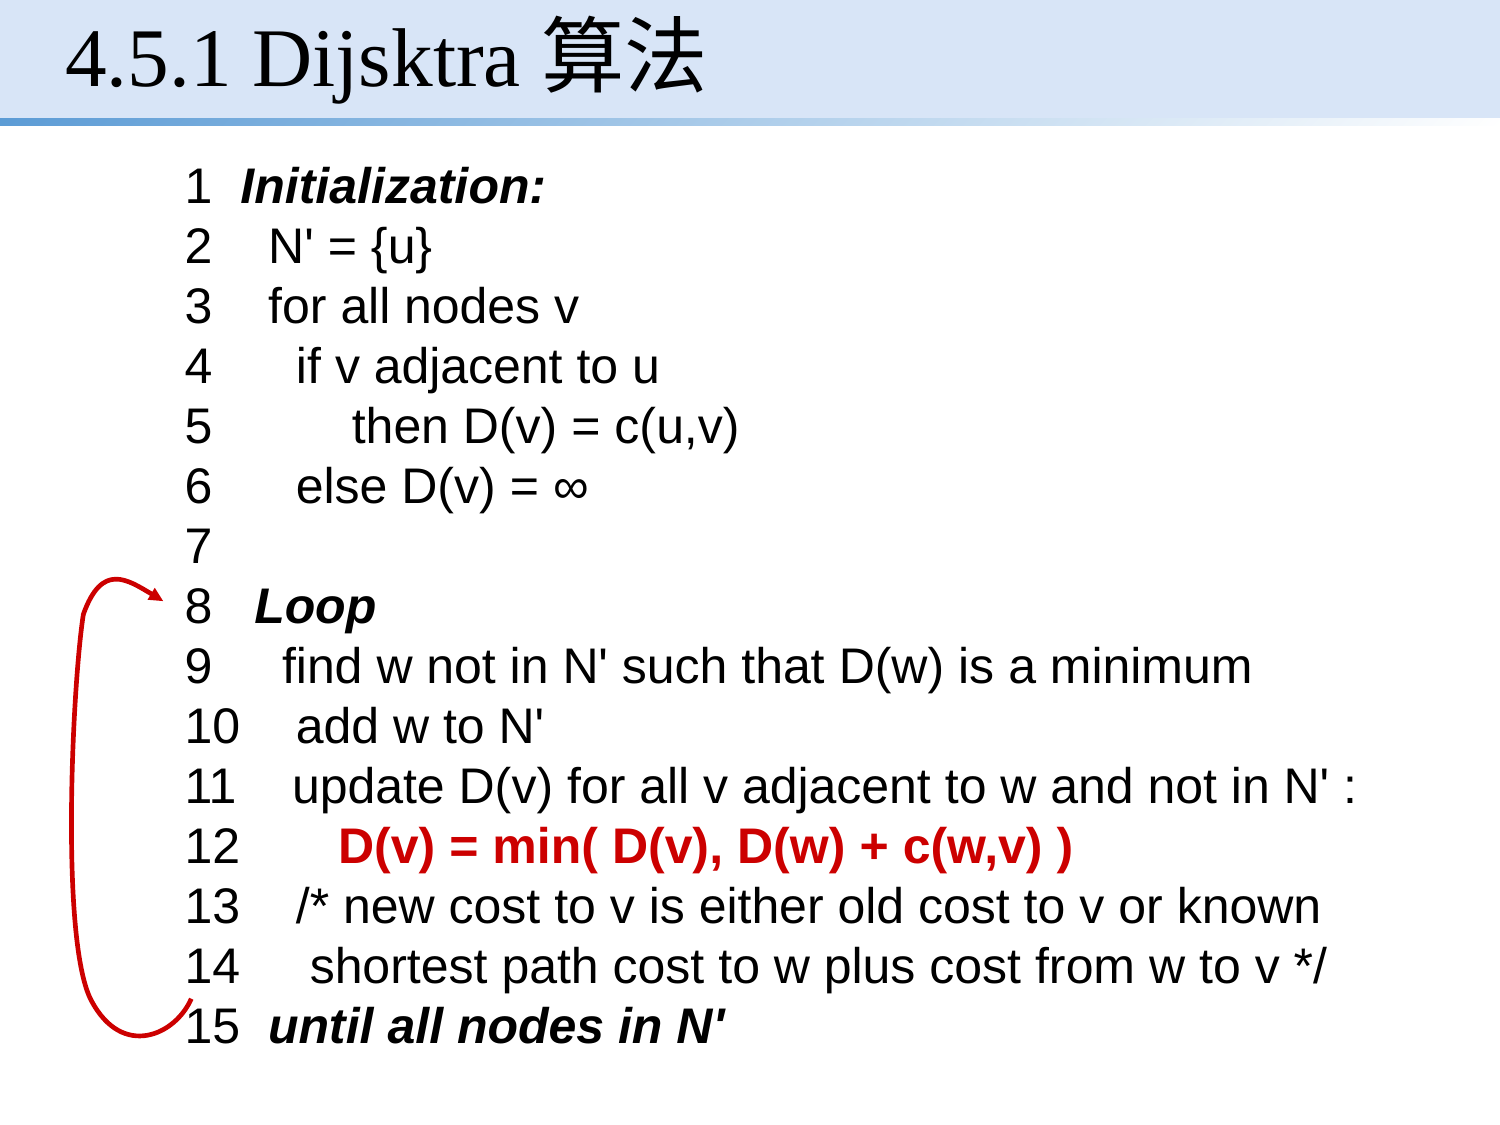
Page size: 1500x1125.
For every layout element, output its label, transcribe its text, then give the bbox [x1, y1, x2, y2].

title 4.5.1 Dijsktra算法 [50, 0, 1453, 119]
text_box [434, 119, 443, 126]
text_box [71, 579, 192, 1037]
text_box 1 Initialization: 2 N' = {u} 3 for all nodes v 4 if v adjacent to u 5 then D(v) = c(u,v) 6 else D(v) = ∞ 7 8 Loop 9 find w not in N' such that D(w) is a minimum 10 add w to N' 11 update D(v) for all v adjacent to w and not in N' : 12 D(v) = min( D(v), D(w) + c(w,v) ) 13 /* new cost to v is either old cost to v or known 14 shortest path cost to w plus cost from w to v */ 15 until all nodes in N' [169, 146, 1388, 1061]
